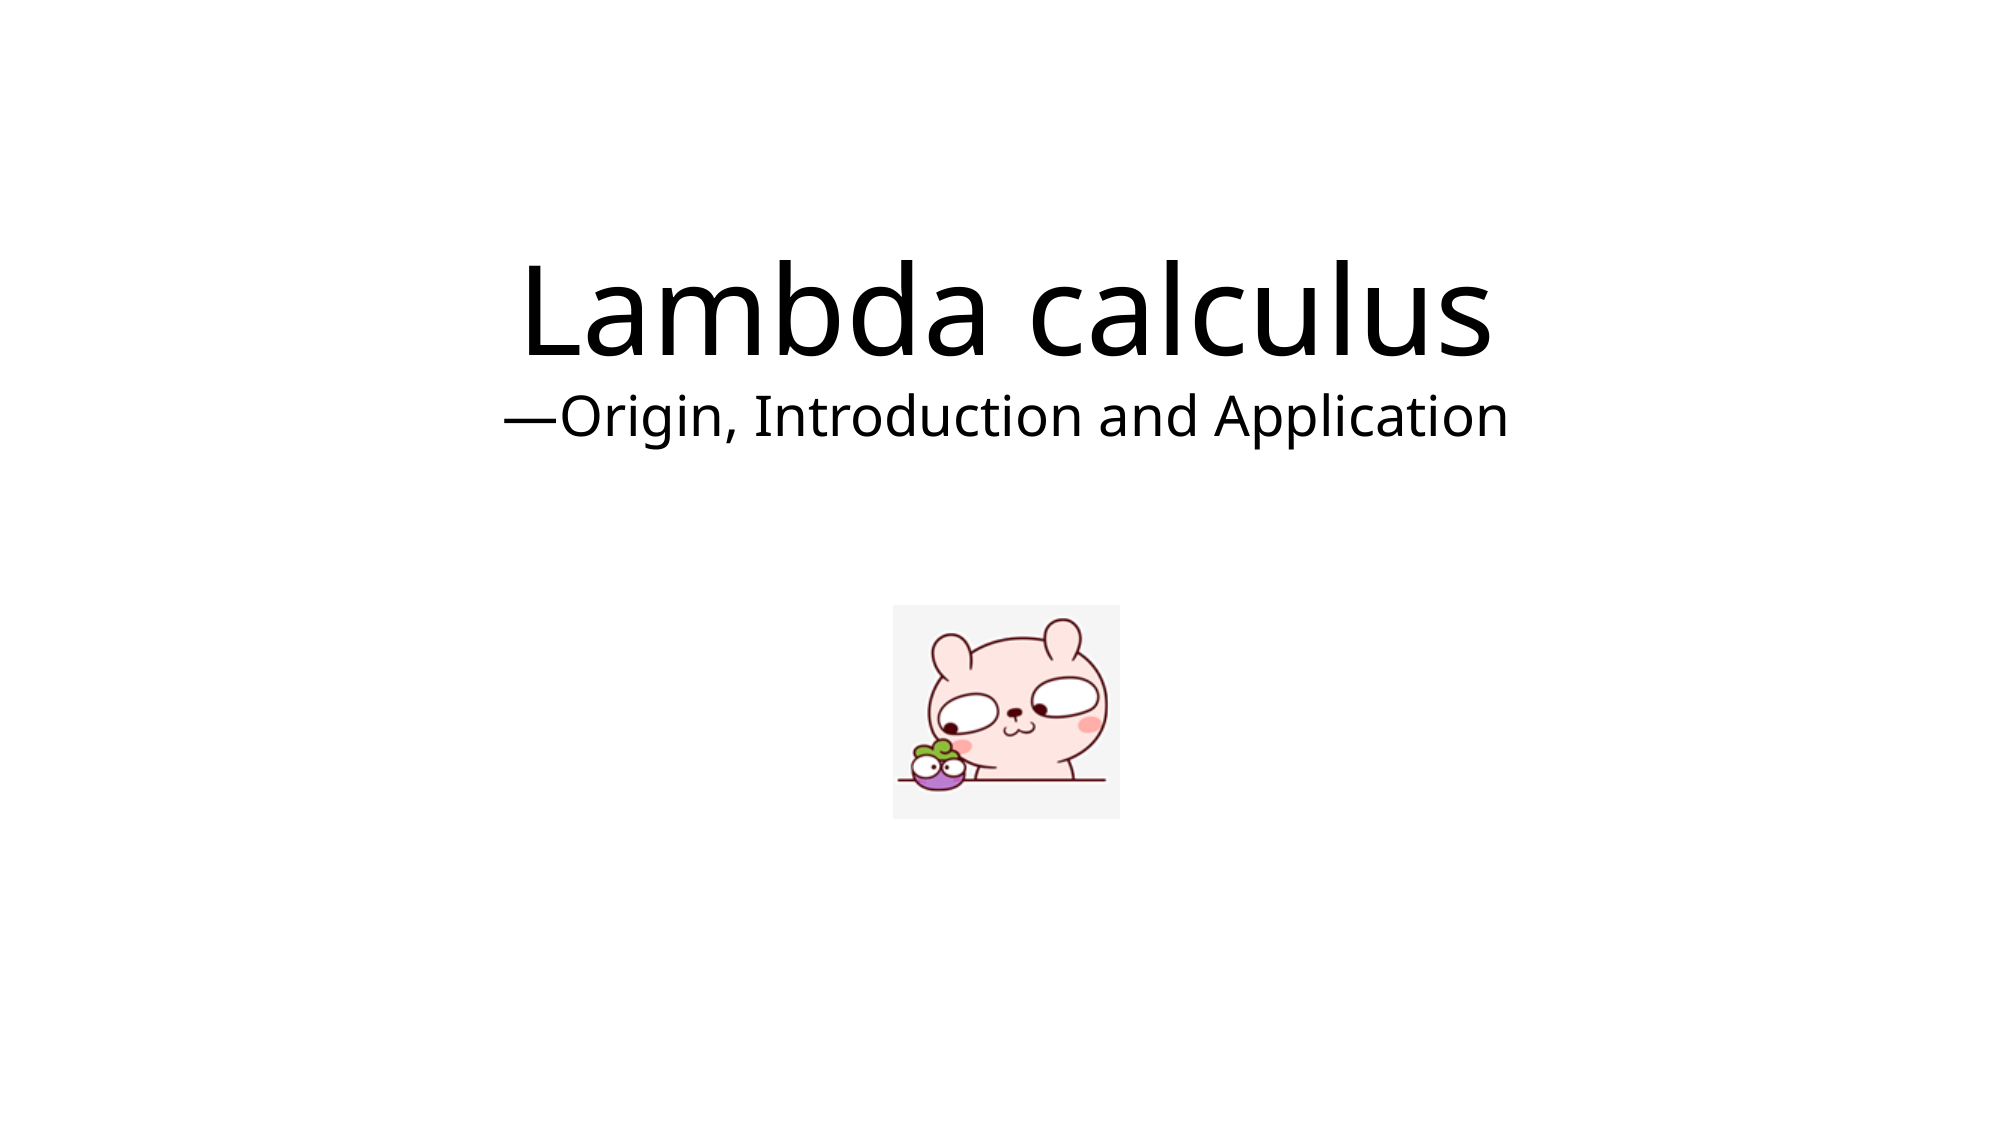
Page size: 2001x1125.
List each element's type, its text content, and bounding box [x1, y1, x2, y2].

title Lambda calculus —Origin, Introduction and Application [256, 213, 1757, 606]
picture [893, 605, 1120, 819]
